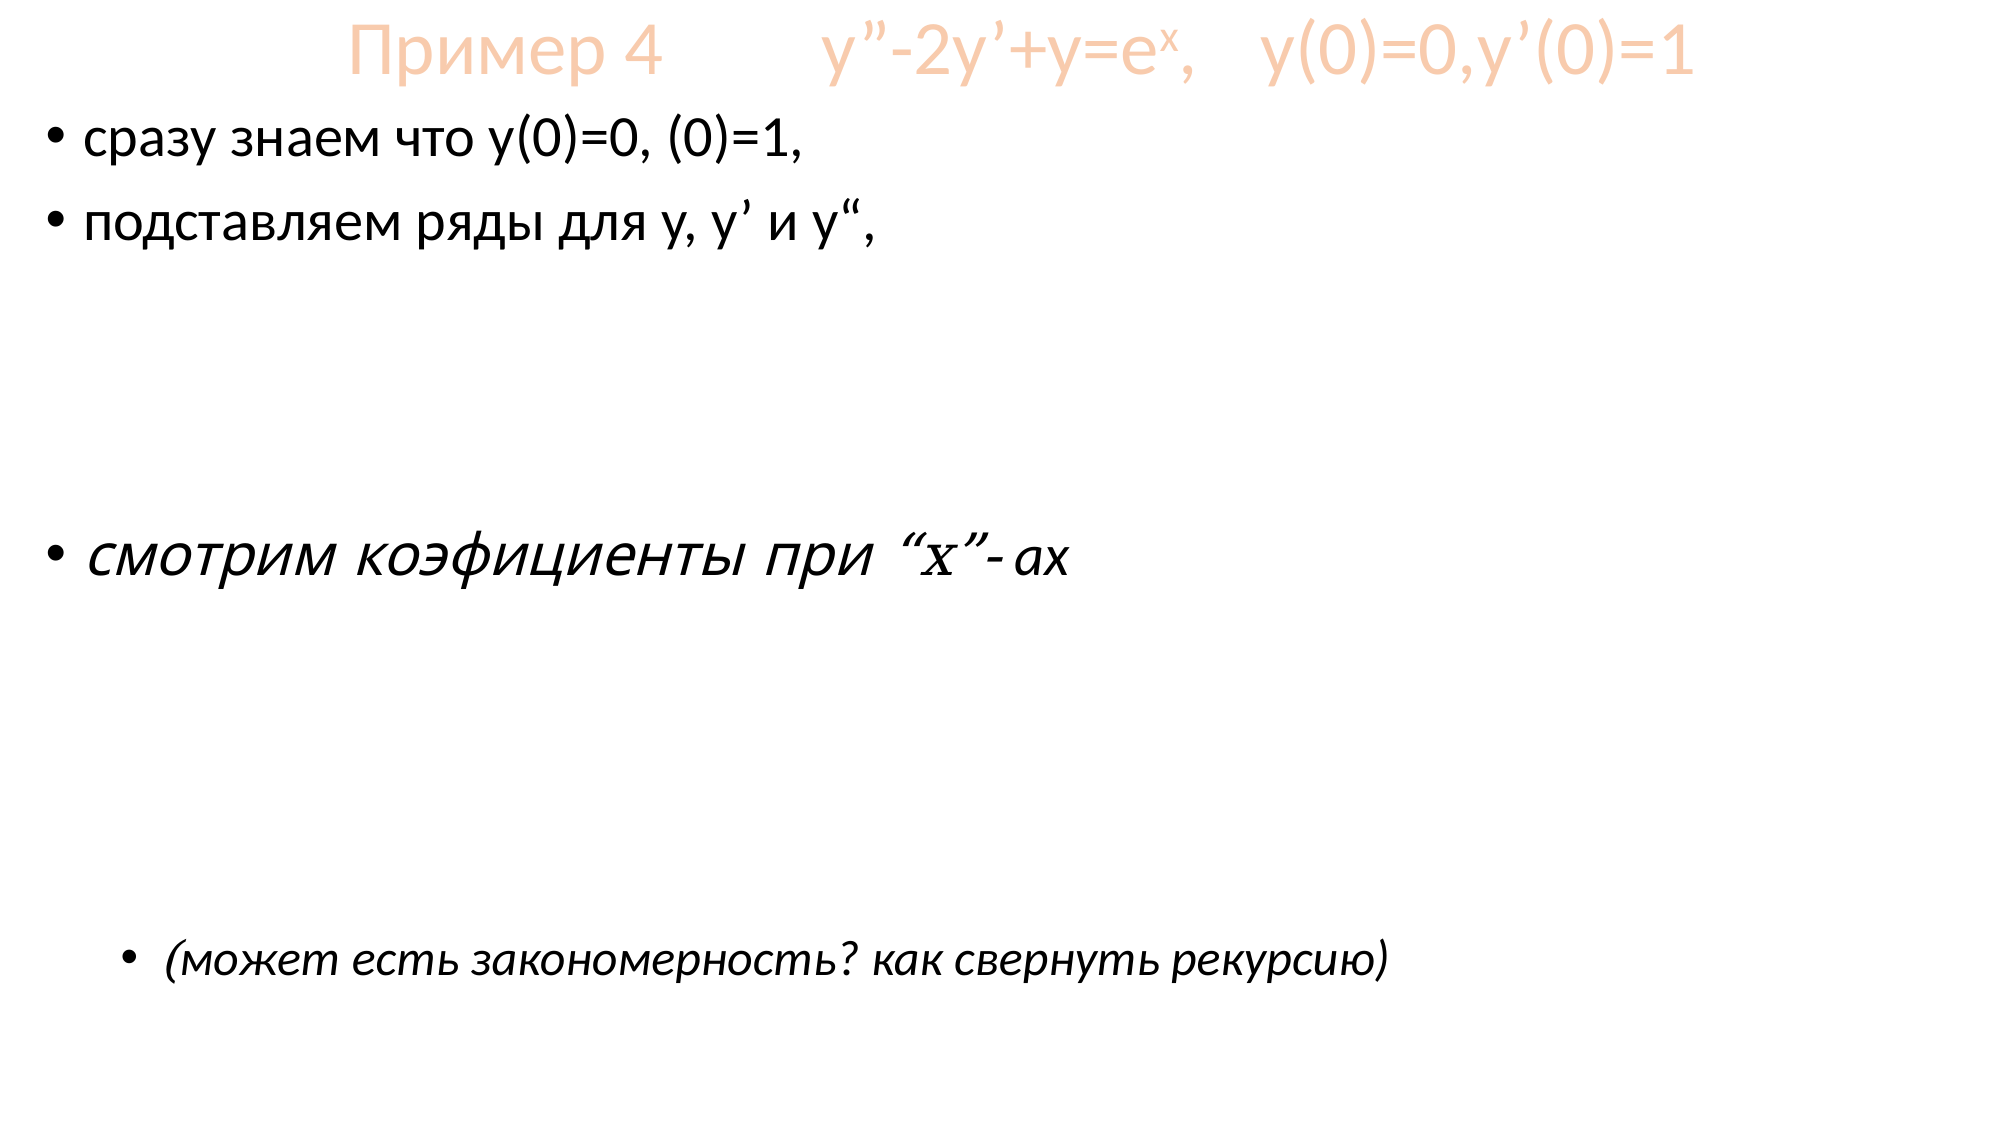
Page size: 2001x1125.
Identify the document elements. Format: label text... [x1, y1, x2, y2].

title Пример 4 y”-2y’+y=ex, y(0)=0,y’(0)=1 [19, 0, 2000, 99]
